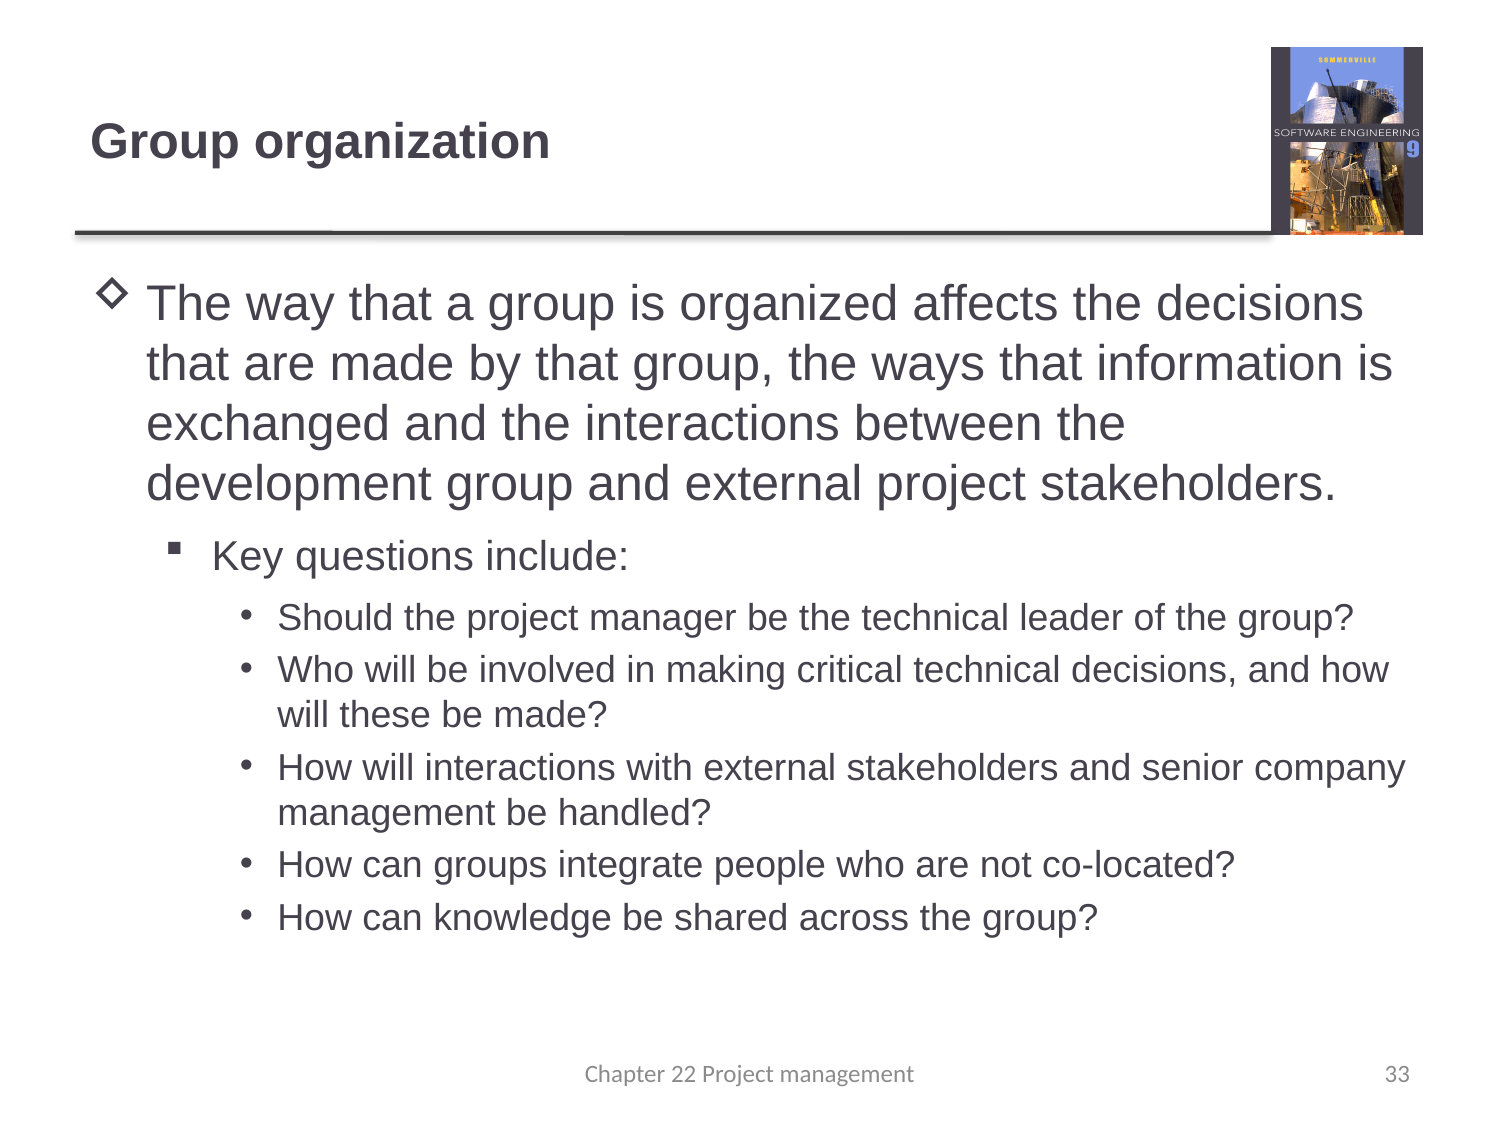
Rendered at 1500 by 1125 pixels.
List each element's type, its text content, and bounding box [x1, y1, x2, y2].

slide_number 33 [1074, 1042, 1425, 1103]
footer Chapter 22 Project management [512, 1042, 988, 1103]
list The way that a group is organized affects the decisions that are made by that group, the ways that information is exchanged and the interactions between the development group and external project stakeholders. Key questions include: Should the project manager be the technical leader of the group? Who will be involved in making critical technical decisions, and how will these be made? How will interactions with external stakeholders and senior company management be handled? How can groups integrate people who are not co-located? How can knowledge be shared across the group? [75, 262, 1425, 1005]
picture [1272, 47, 1423, 235]
title Group organization [74, 44, 1272, 233]
